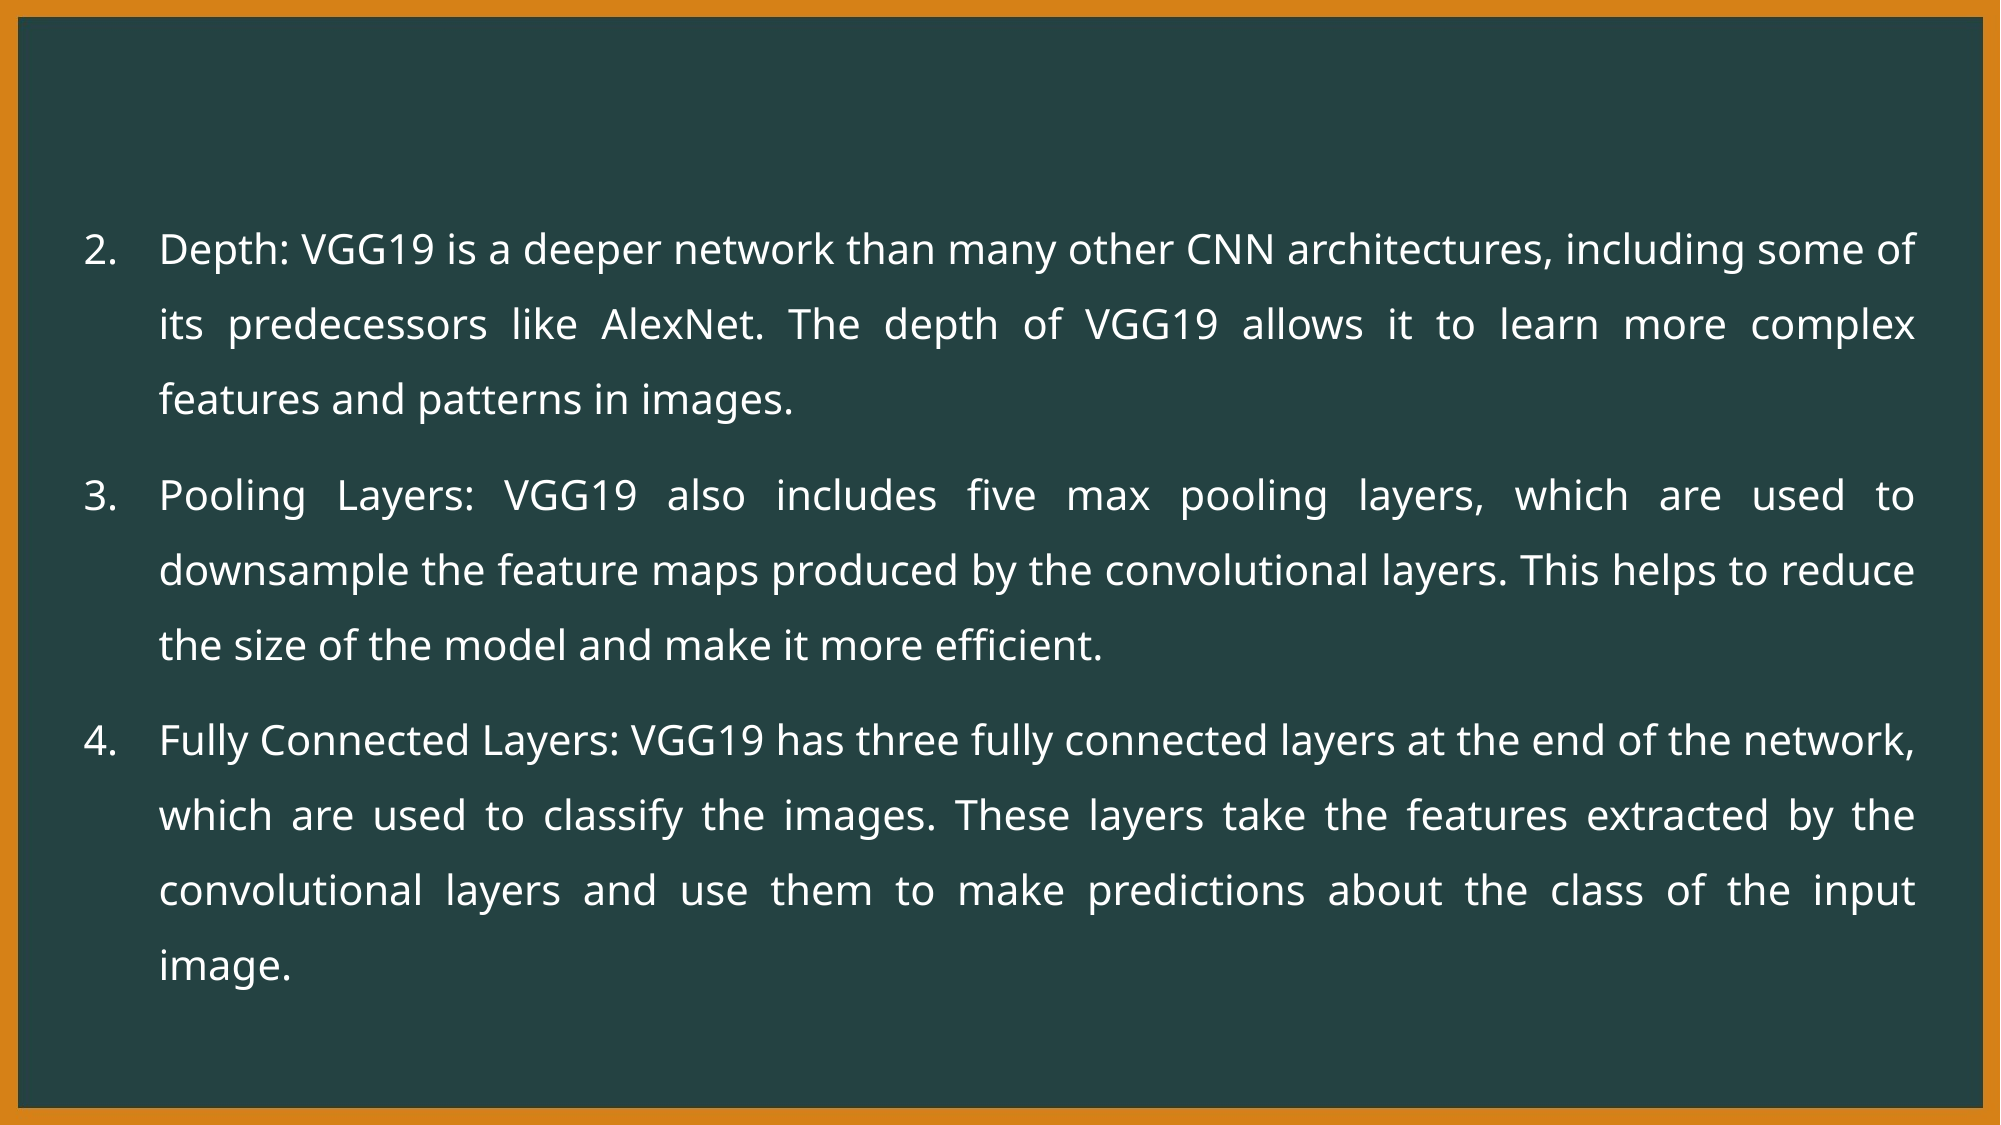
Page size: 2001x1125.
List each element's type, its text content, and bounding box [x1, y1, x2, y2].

picture [0, 0, 2000, 1125]
list Depth: VGG19 is a deeper network than many other CNN architectures, including some of its predecessors like AlexNet. The depth of VGG19 allows it to learn more complex features and patterns in images. Pooling Layers: VGG19 also includes five max pooling layers, which are used to downsample the feature maps produced by the convolutional layers. This helps to reduce the size of the model and make it more efficient. Fully Connected Layers: VGG19 has three fully connected layers at the end of the network, which are used to classify the images. These layers take the features extracted by the convolutional layers and use them to make predictions about the class of the input image. [68, 189, 1932, 1125]
